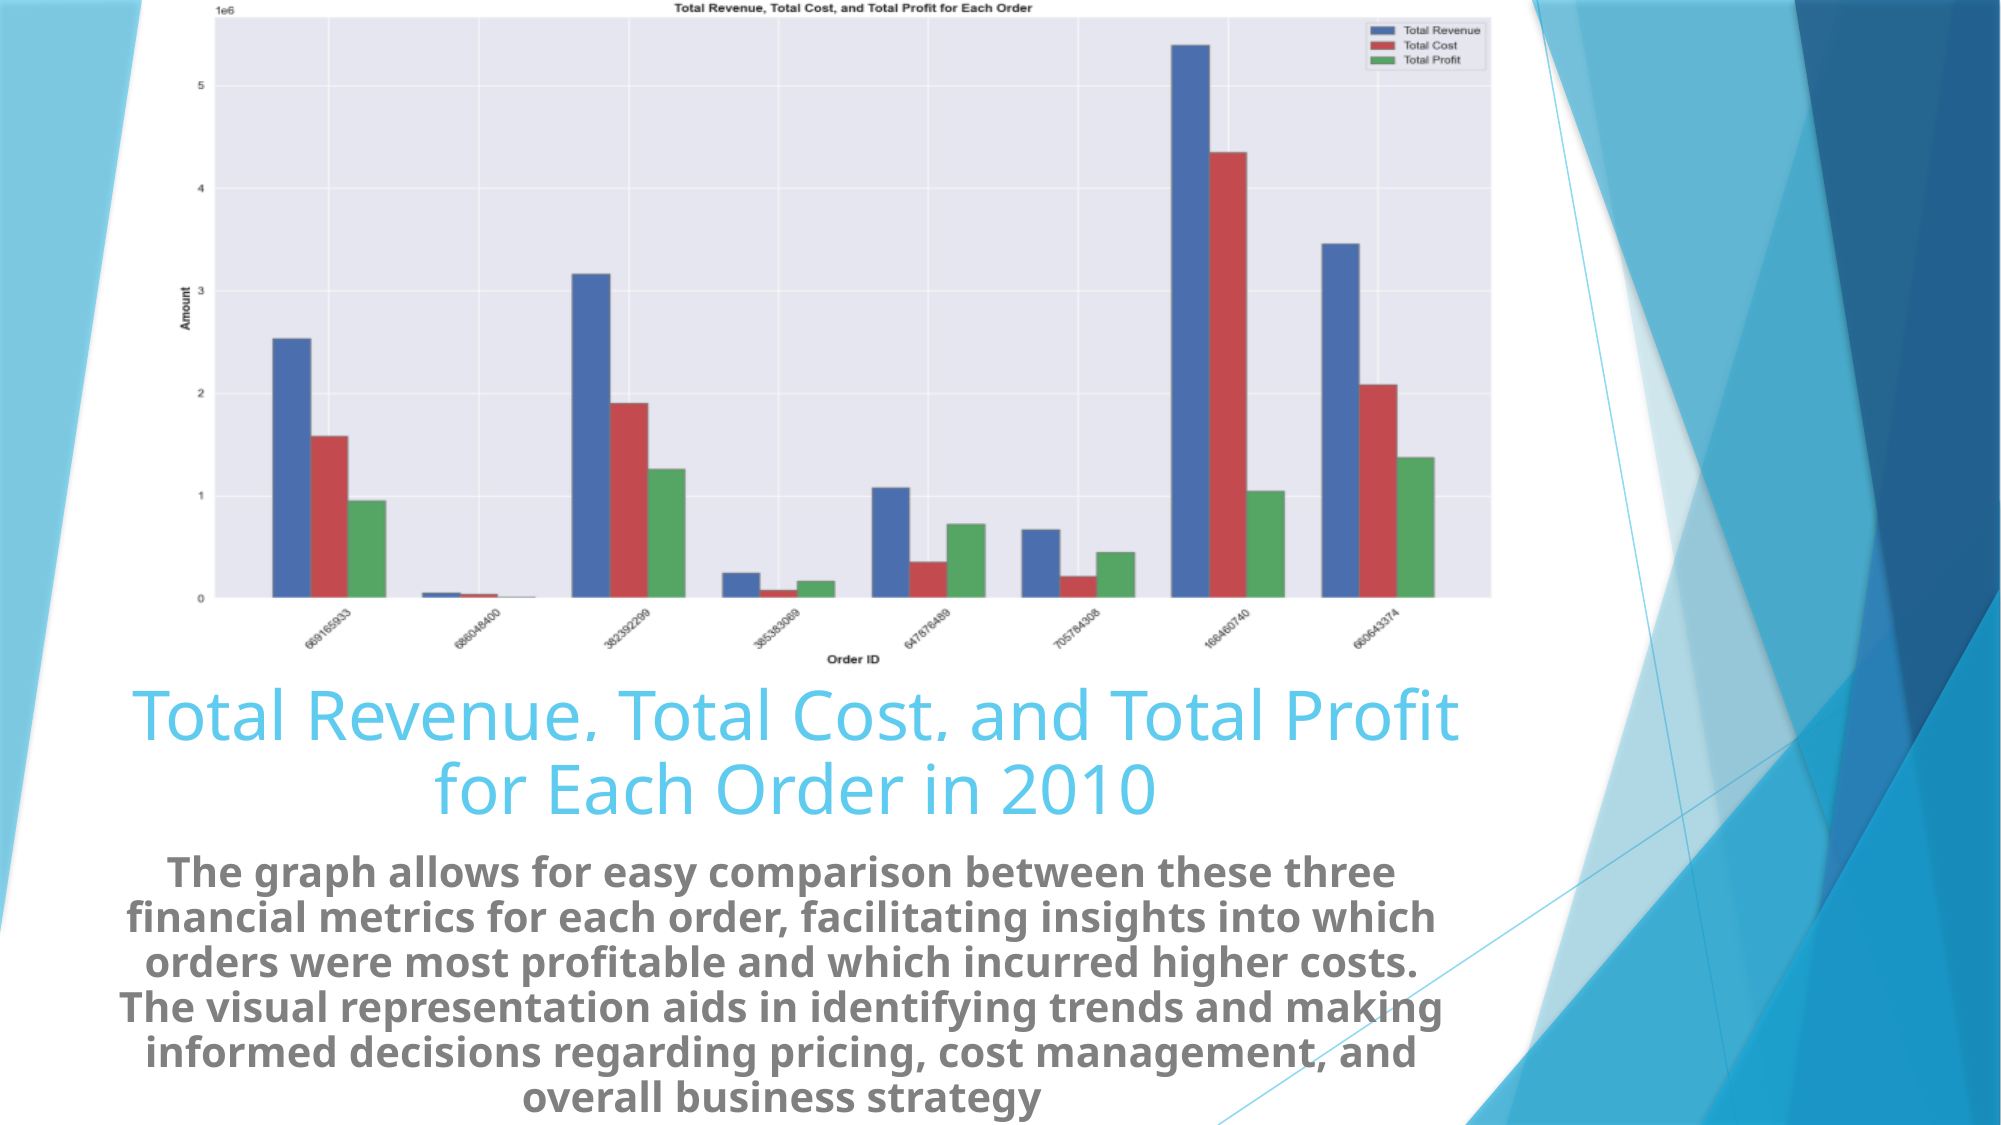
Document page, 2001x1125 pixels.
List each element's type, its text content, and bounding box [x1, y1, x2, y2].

title Total Revenue, Total Cost, and Total Profit for Each Order in 2010 [116, 672, 1476, 837]
picture [142, 0, 1503, 666]
subtitle The graph allows for easy comparison between these three financial metrics for each order, facilitating insights into which orders were most profitable and which incurred higher costs. The visual representation aids in identifying trends and making informed decisions regarding pricing, cost management, and overall business strategy [50, 844, 1476, 1125]
